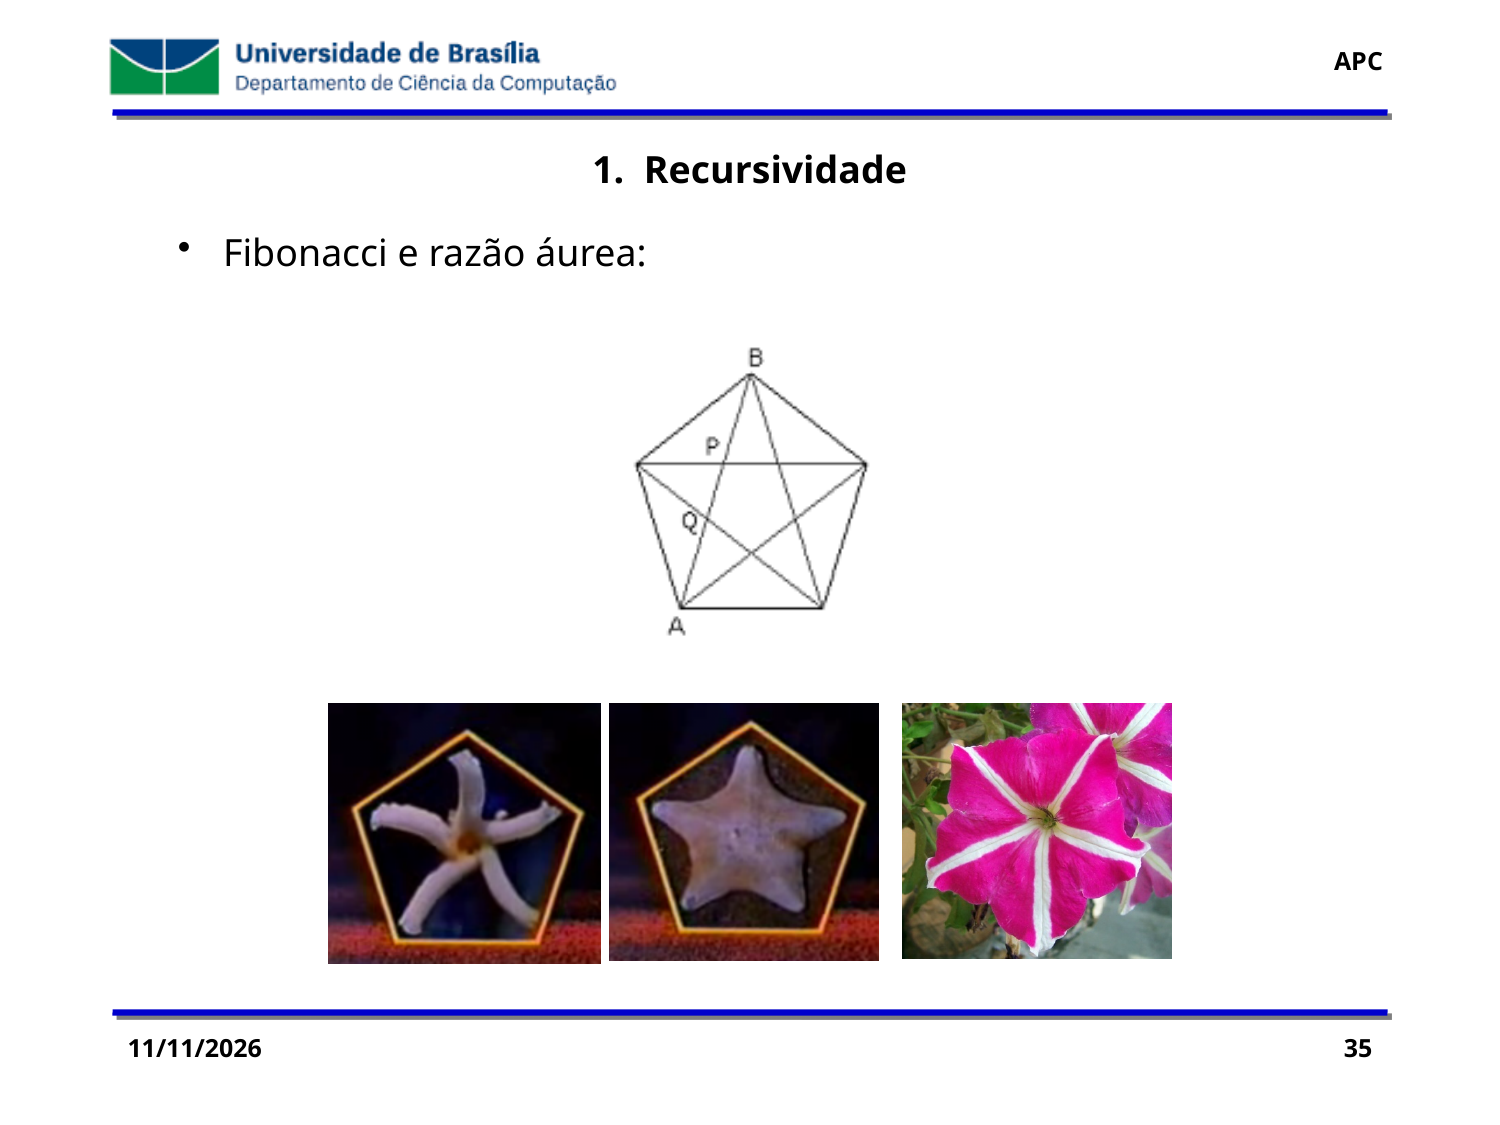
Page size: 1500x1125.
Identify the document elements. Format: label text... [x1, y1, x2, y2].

picture [105, 35, 632, 100]
picture [902, 702, 1173, 959]
picture [609, 702, 880, 961]
picture [609, 330, 880, 657]
text_box 1. Recursividade [112, 138, 1388, 198]
text_box Fibonacci e razão áurea: [163, 221, 1301, 281]
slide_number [112, 1024, 426, 1101]
picture [327, 702, 601, 964]
slide_number 35 [1074, 1024, 1388, 1101]
